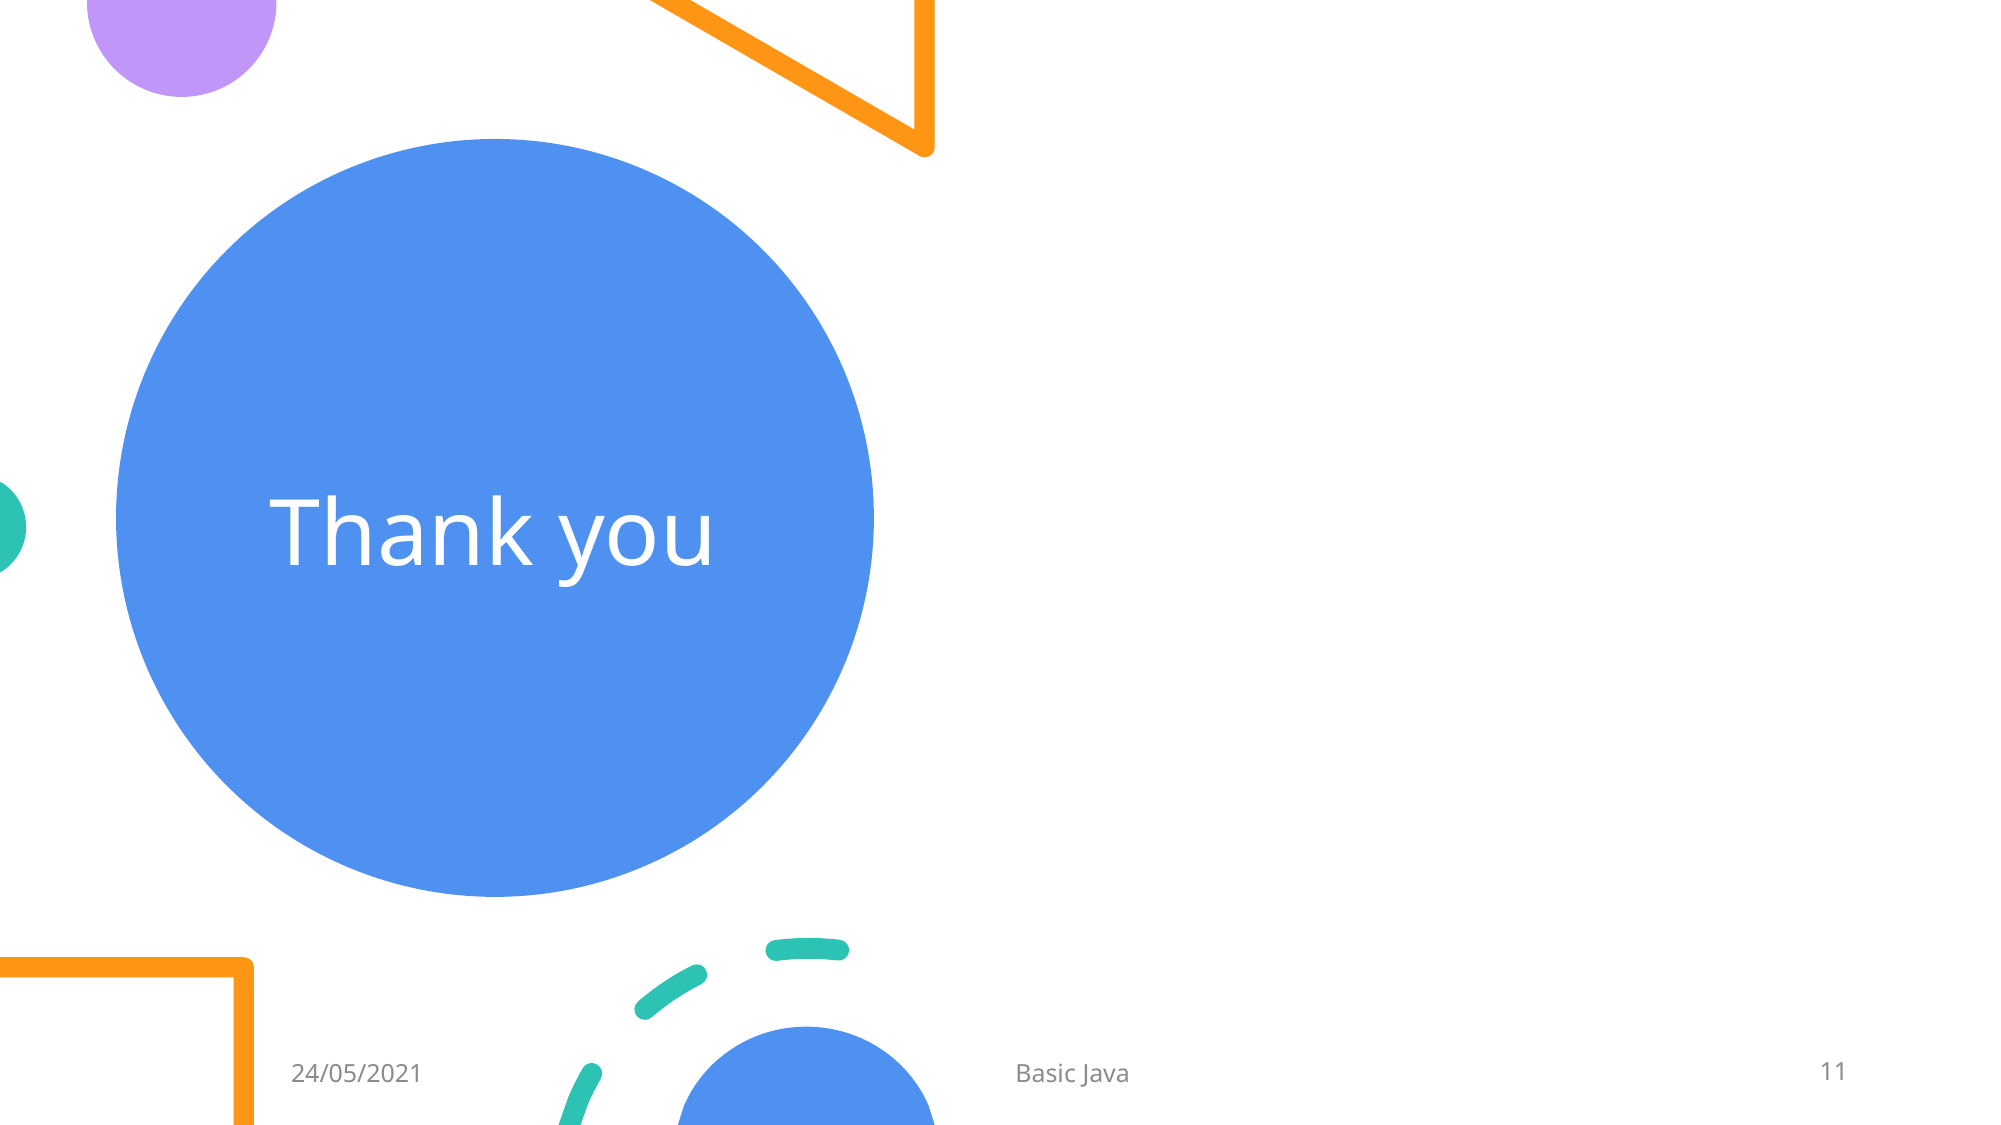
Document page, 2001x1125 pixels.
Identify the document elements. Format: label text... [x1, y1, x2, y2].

title Thank you [228, 202, 759, 870]
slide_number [276, 1042, 530, 1103]
footer Basic Java [1000, 1042, 1676, 1103]
slide_number 11 [1723, 1042, 1863, 1103]
